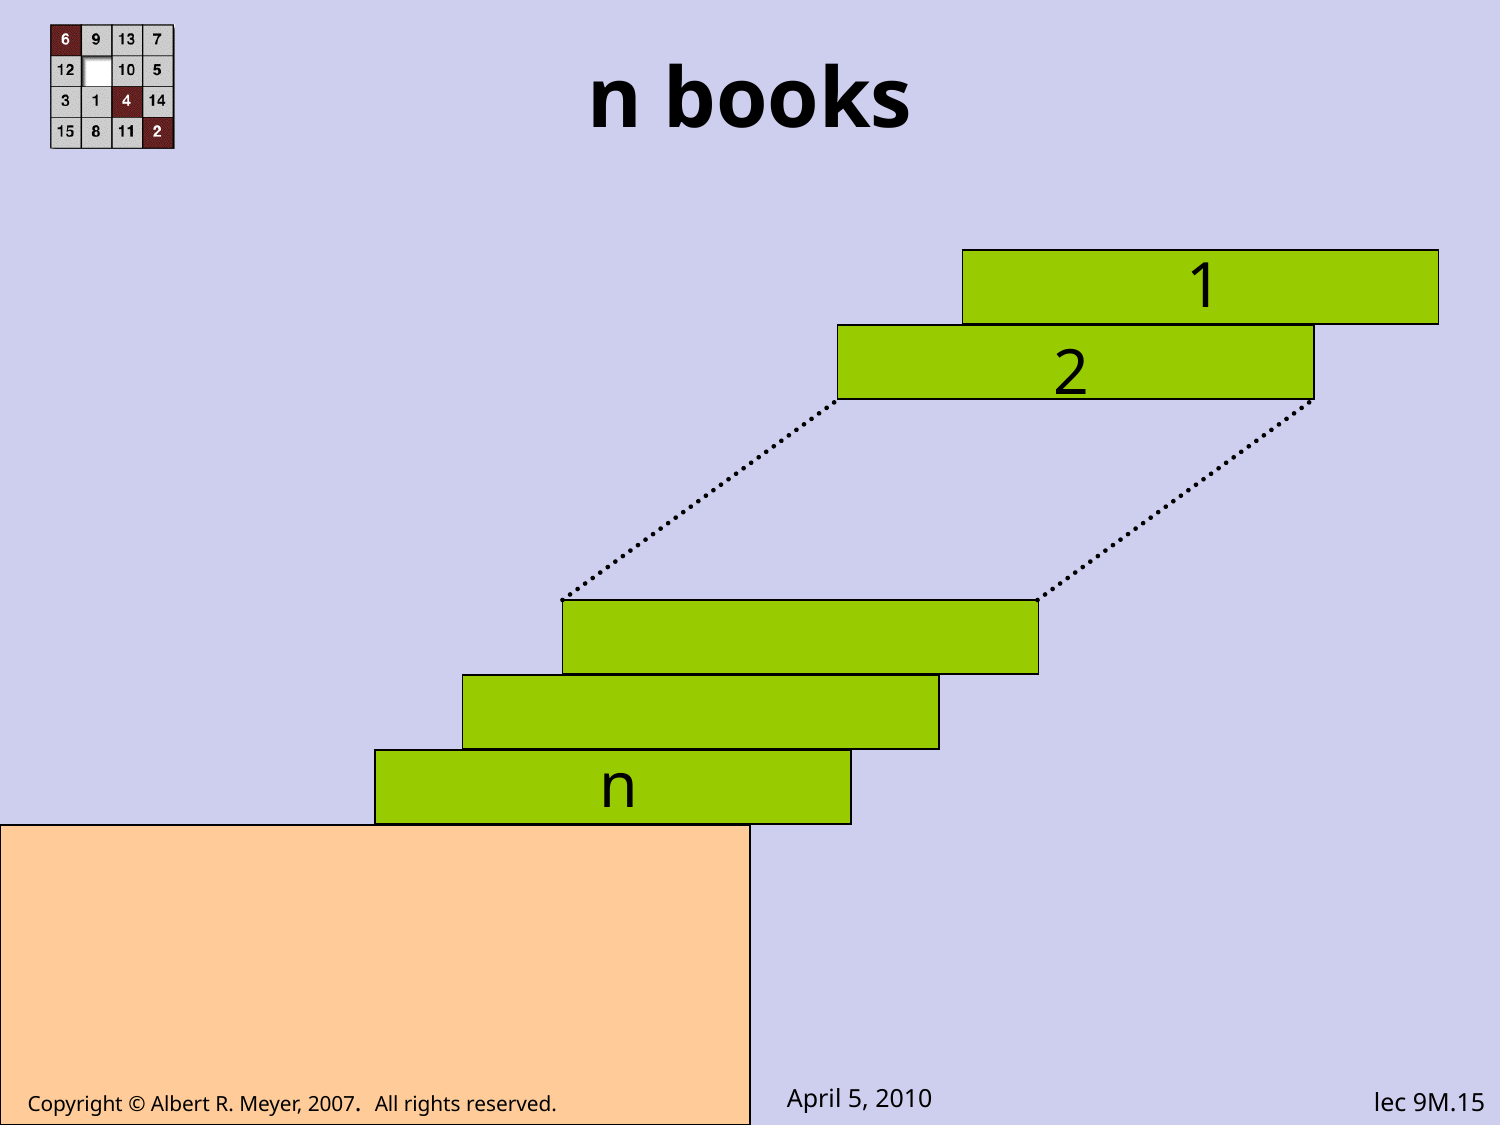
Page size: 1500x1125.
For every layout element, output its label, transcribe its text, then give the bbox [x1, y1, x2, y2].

text_box [1105, 324, 1314, 399]
text_box [654, 749, 852, 824]
text_box [837, 324, 1038, 399]
title n books [112, 0, 1388, 188]
text_box [562, 599, 1039, 674]
picture [50, 24, 112, 149]
text_box n [584, 737, 654, 828]
text_box [0, 824, 750, 1125]
text_box [962, 249, 1171, 324]
text_box 1 [1171, 237, 1237, 328]
text_box [462, 674, 939, 749]
text_box 2 [1038, 324, 1105, 415]
text_box [1237, 249, 1439, 324]
text_box Copyright © Albert R. Meyer, 2007. All rights reserved. [12, 1079, 572, 1125]
text_box [375, 749, 584, 824]
